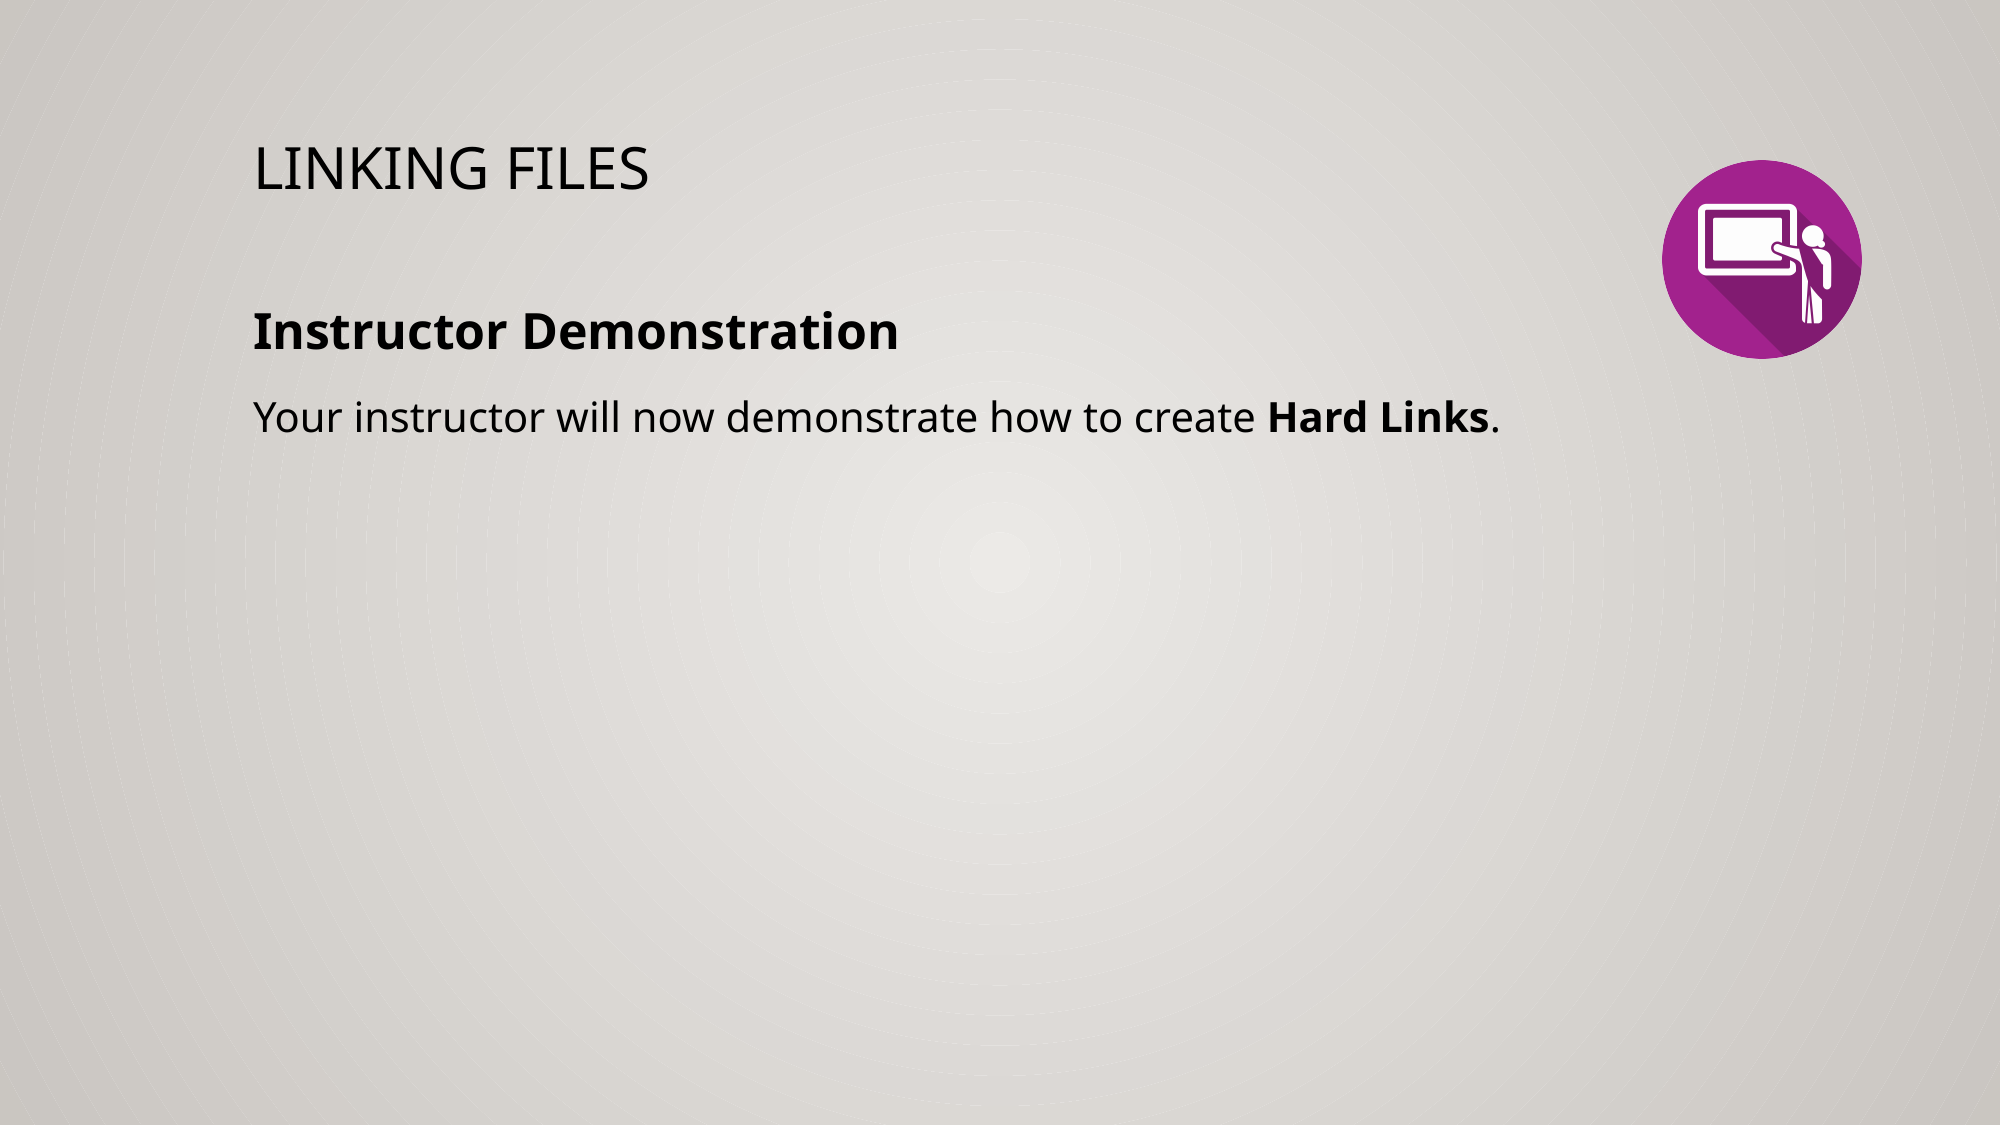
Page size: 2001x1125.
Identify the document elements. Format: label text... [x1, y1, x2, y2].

picture [1662, 159, 1862, 359]
list Instructor Demonstration Your instructor will now demonstrate how to create Hard Links. [238, 279, 1619, 1061]
title Linking files [238, 131, 1814, 305]
